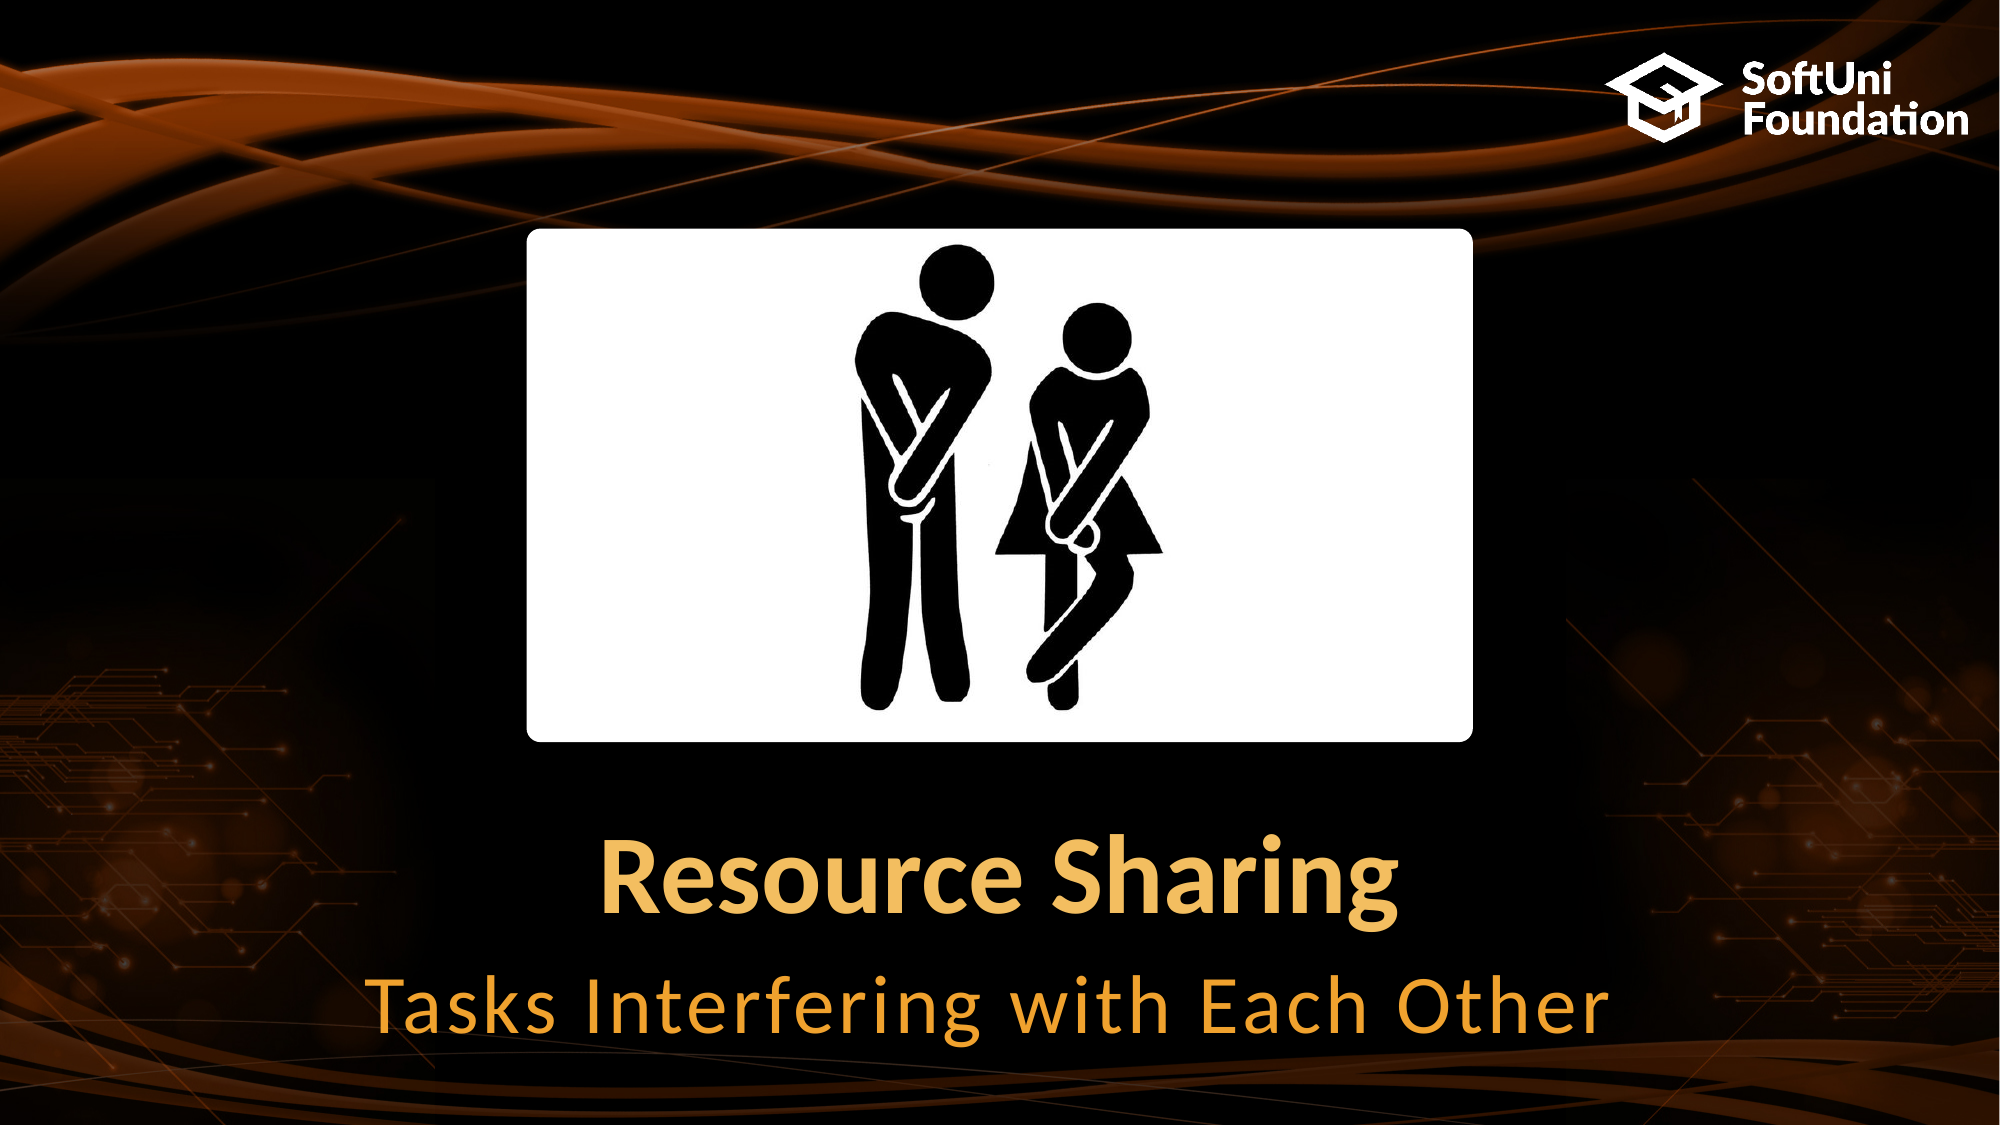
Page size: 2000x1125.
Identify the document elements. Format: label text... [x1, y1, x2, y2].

picture [0, 0, 2000, 1125]
title Resource Sharing [324, 809, 1675, 944]
list Tasks Interfering with Each Other [124, 944, 1875, 1057]
